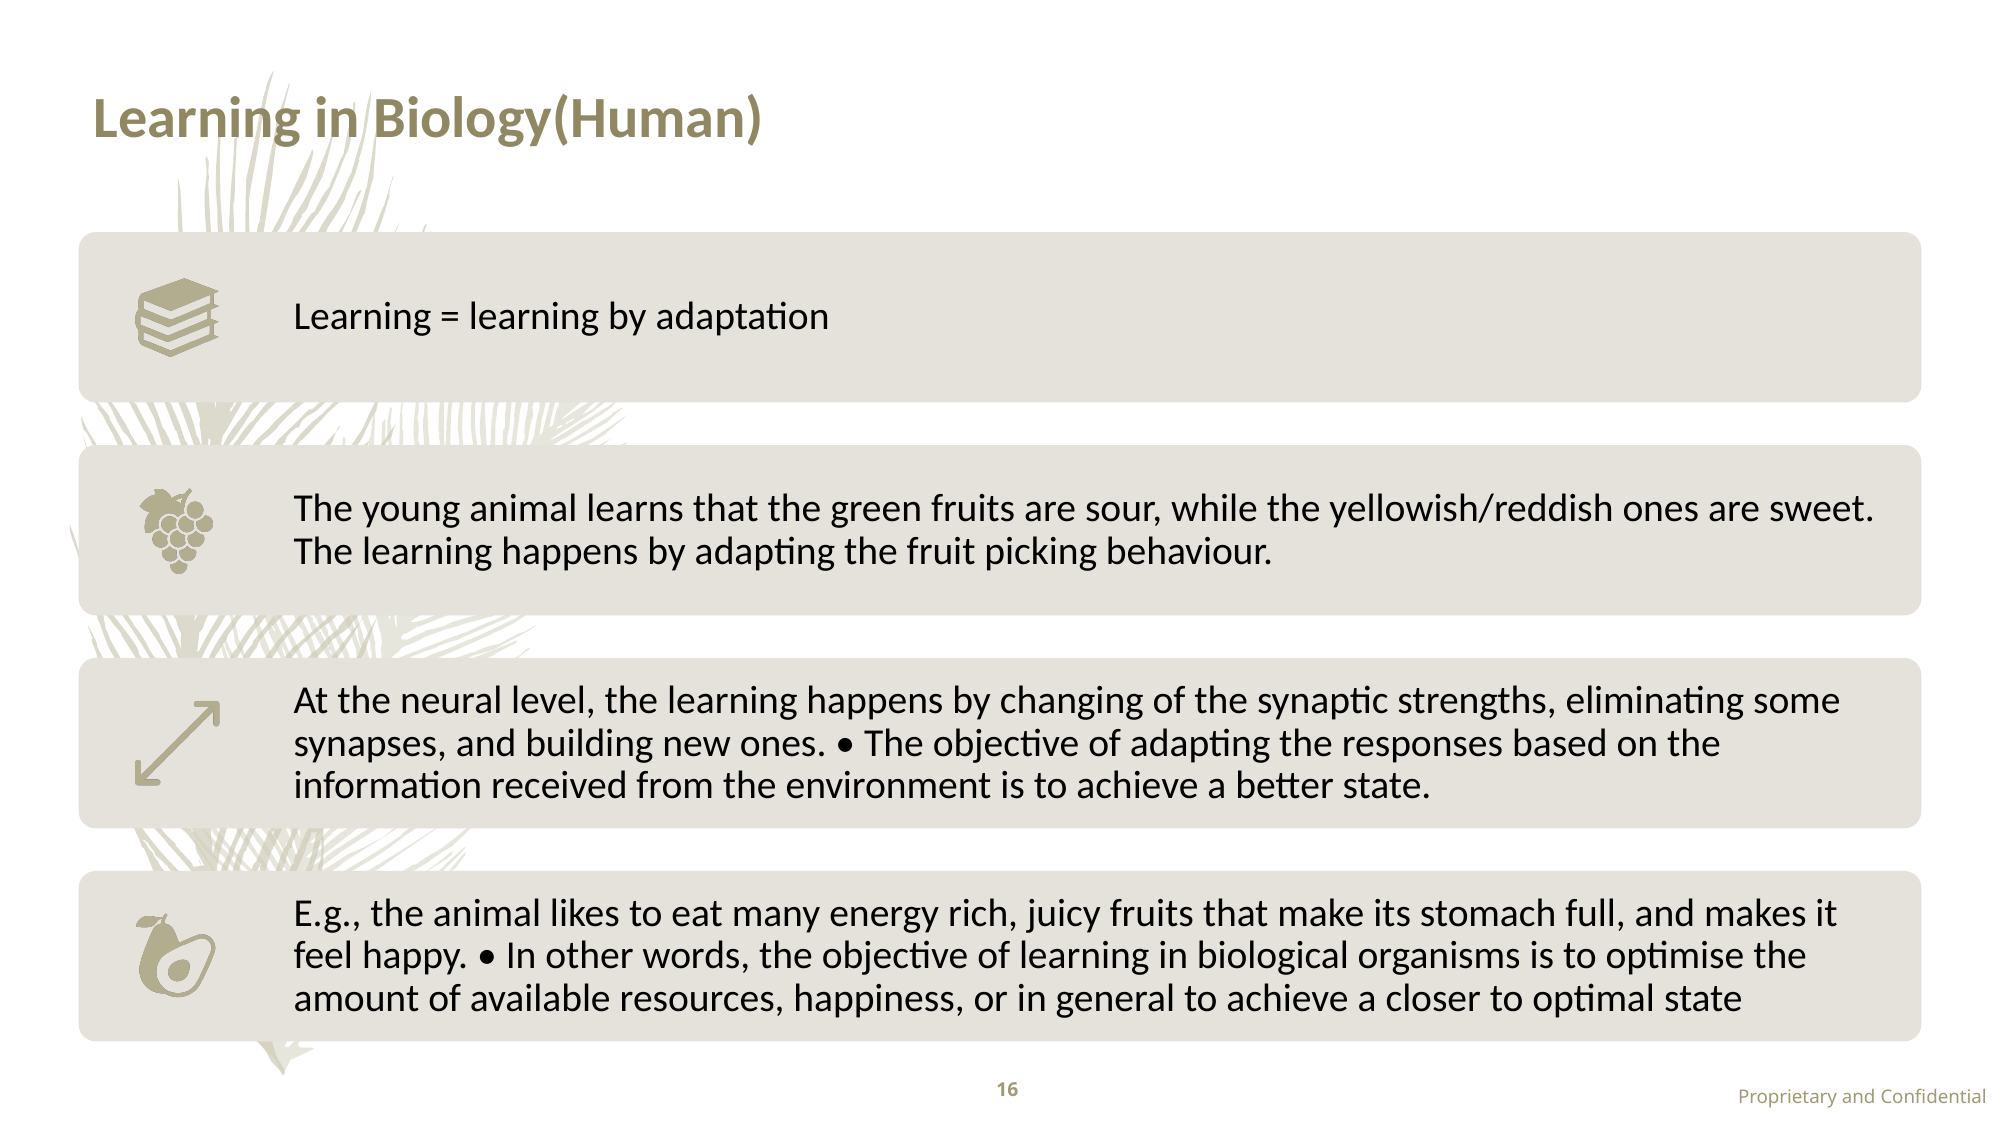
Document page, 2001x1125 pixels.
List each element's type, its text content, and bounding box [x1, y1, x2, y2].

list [78, 231, 1922, 1042]
title Learning in Biology(Human) [78, 15, 1922, 159]
footer Proprietary and Confidential [1699, 1075, 2000, 1118]
slide_number 16 [948, 1069, 1039, 1112]
